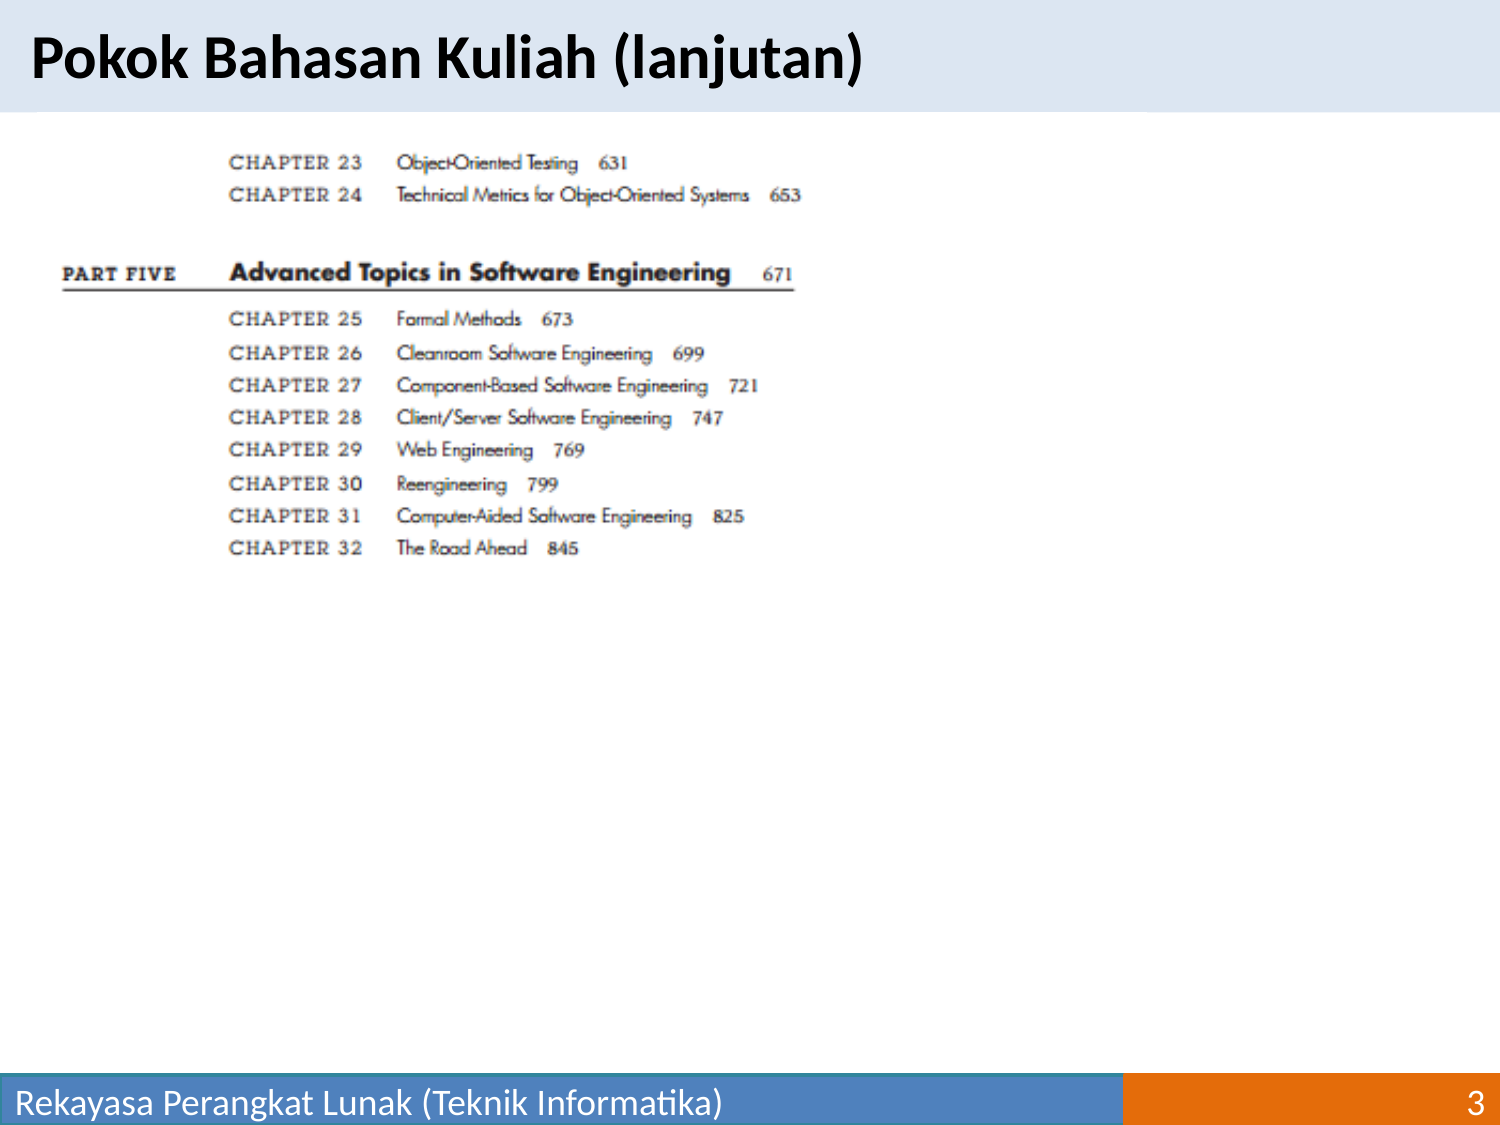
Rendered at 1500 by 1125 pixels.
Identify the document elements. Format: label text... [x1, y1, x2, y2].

picture [37, 112, 1147, 613]
text_box Rekayasa Perangkat Lunak (Teknik Informatika) [0, 1073, 1123, 1125]
text_box 3 [1123, 1073, 1500, 1125]
text_box [0, 0, 1500, 115]
text_box Pokok Bahasan Kuliah (lanjutan) [17, 9, 882, 99]
